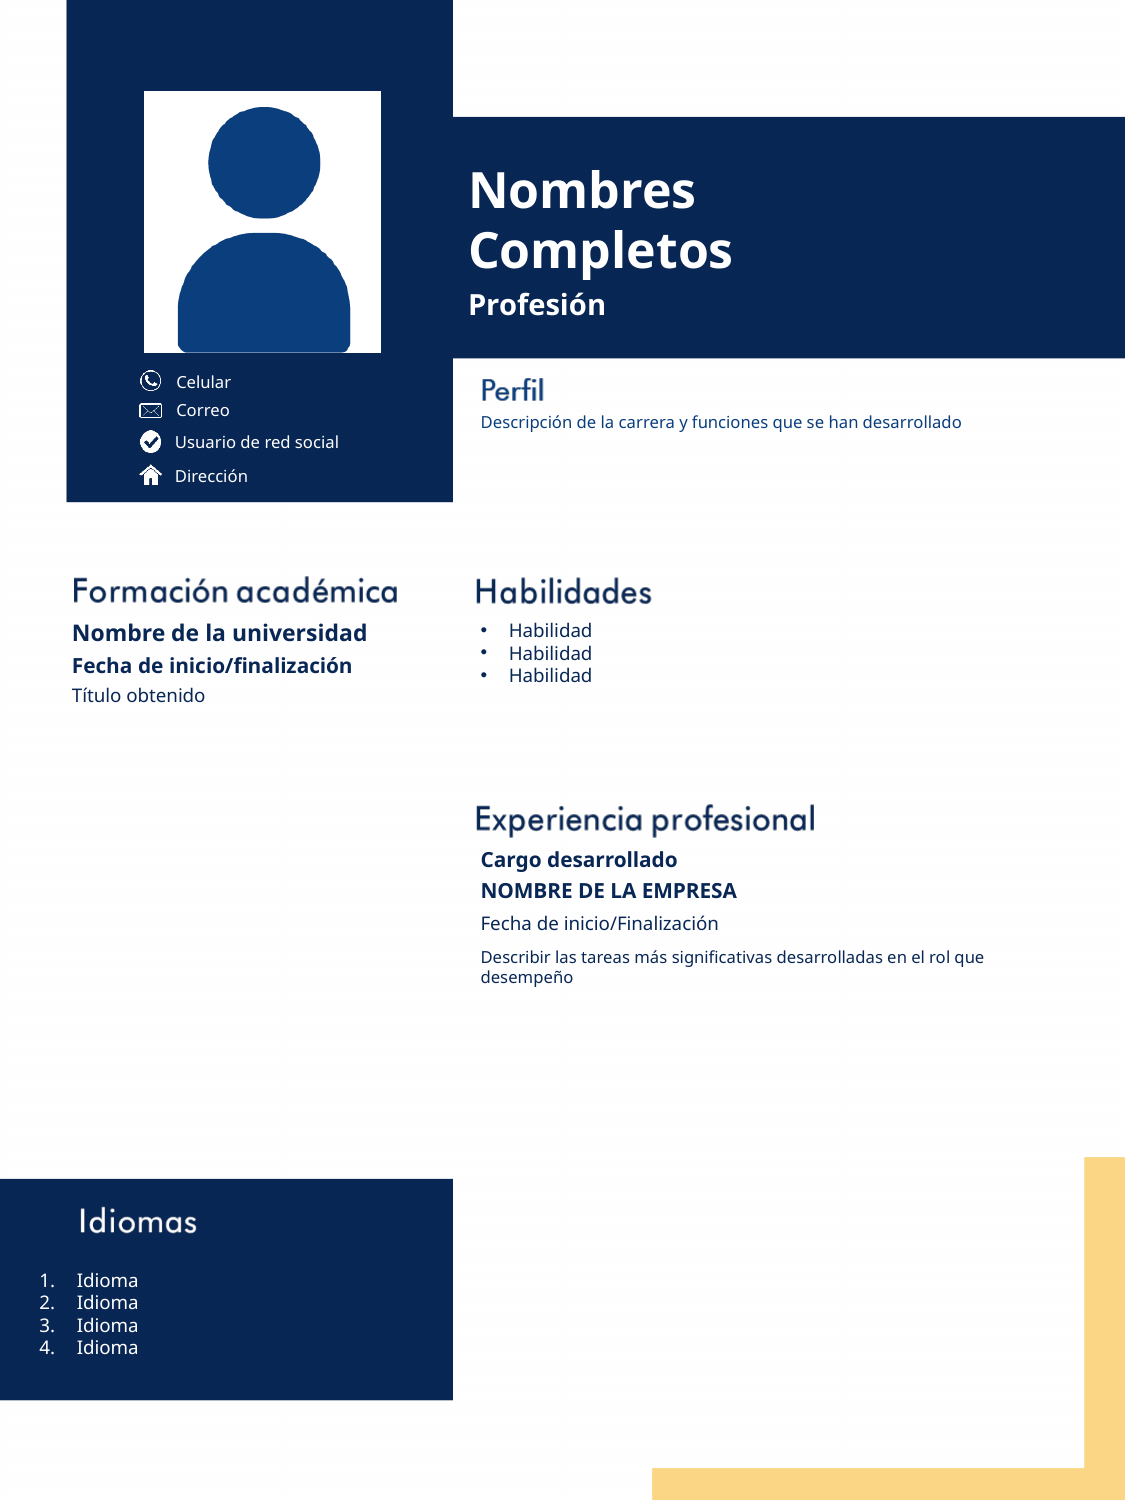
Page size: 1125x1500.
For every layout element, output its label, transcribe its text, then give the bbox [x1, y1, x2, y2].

text_box Idioma Idioma Idioma Idioma [24, 1260, 162, 1366]
text_box Celular [161, 364, 384, 392]
text_box Fecha de inicio/finalización [57, 645, 454, 675]
text_box Usuario de red social [160, 424, 383, 458]
text_box Descripción de la carrera y funciones que se han desarrollado [465, 404, 1095, 439]
text_box Nombres Completos [453, 151, 951, 287]
text_box Habilidad Habilidad Habilidad [465, 611, 1022, 694]
text_box Nombre de la universidad [57, 611, 454, 645]
text_box Profesión [453, 278, 754, 329]
text_box Fecha de inicio/Finalización [465, 911, 1011, 939]
text_box Describir las tareas más significativas desarrolladas en el rol que desempeño [465, 939, 1011, 995]
text_box Dirección [160, 458, 383, 493]
text_box Título obtenido [57, 675, 454, 714]
text_box Cargo desarrollado [465, 838, 1011, 870]
text_box NOMBRE DE LA EMPRESA [465, 870, 1011, 911]
picture [0, 0, 1125, 1500]
text_box Correo [161, 392, 384, 428]
